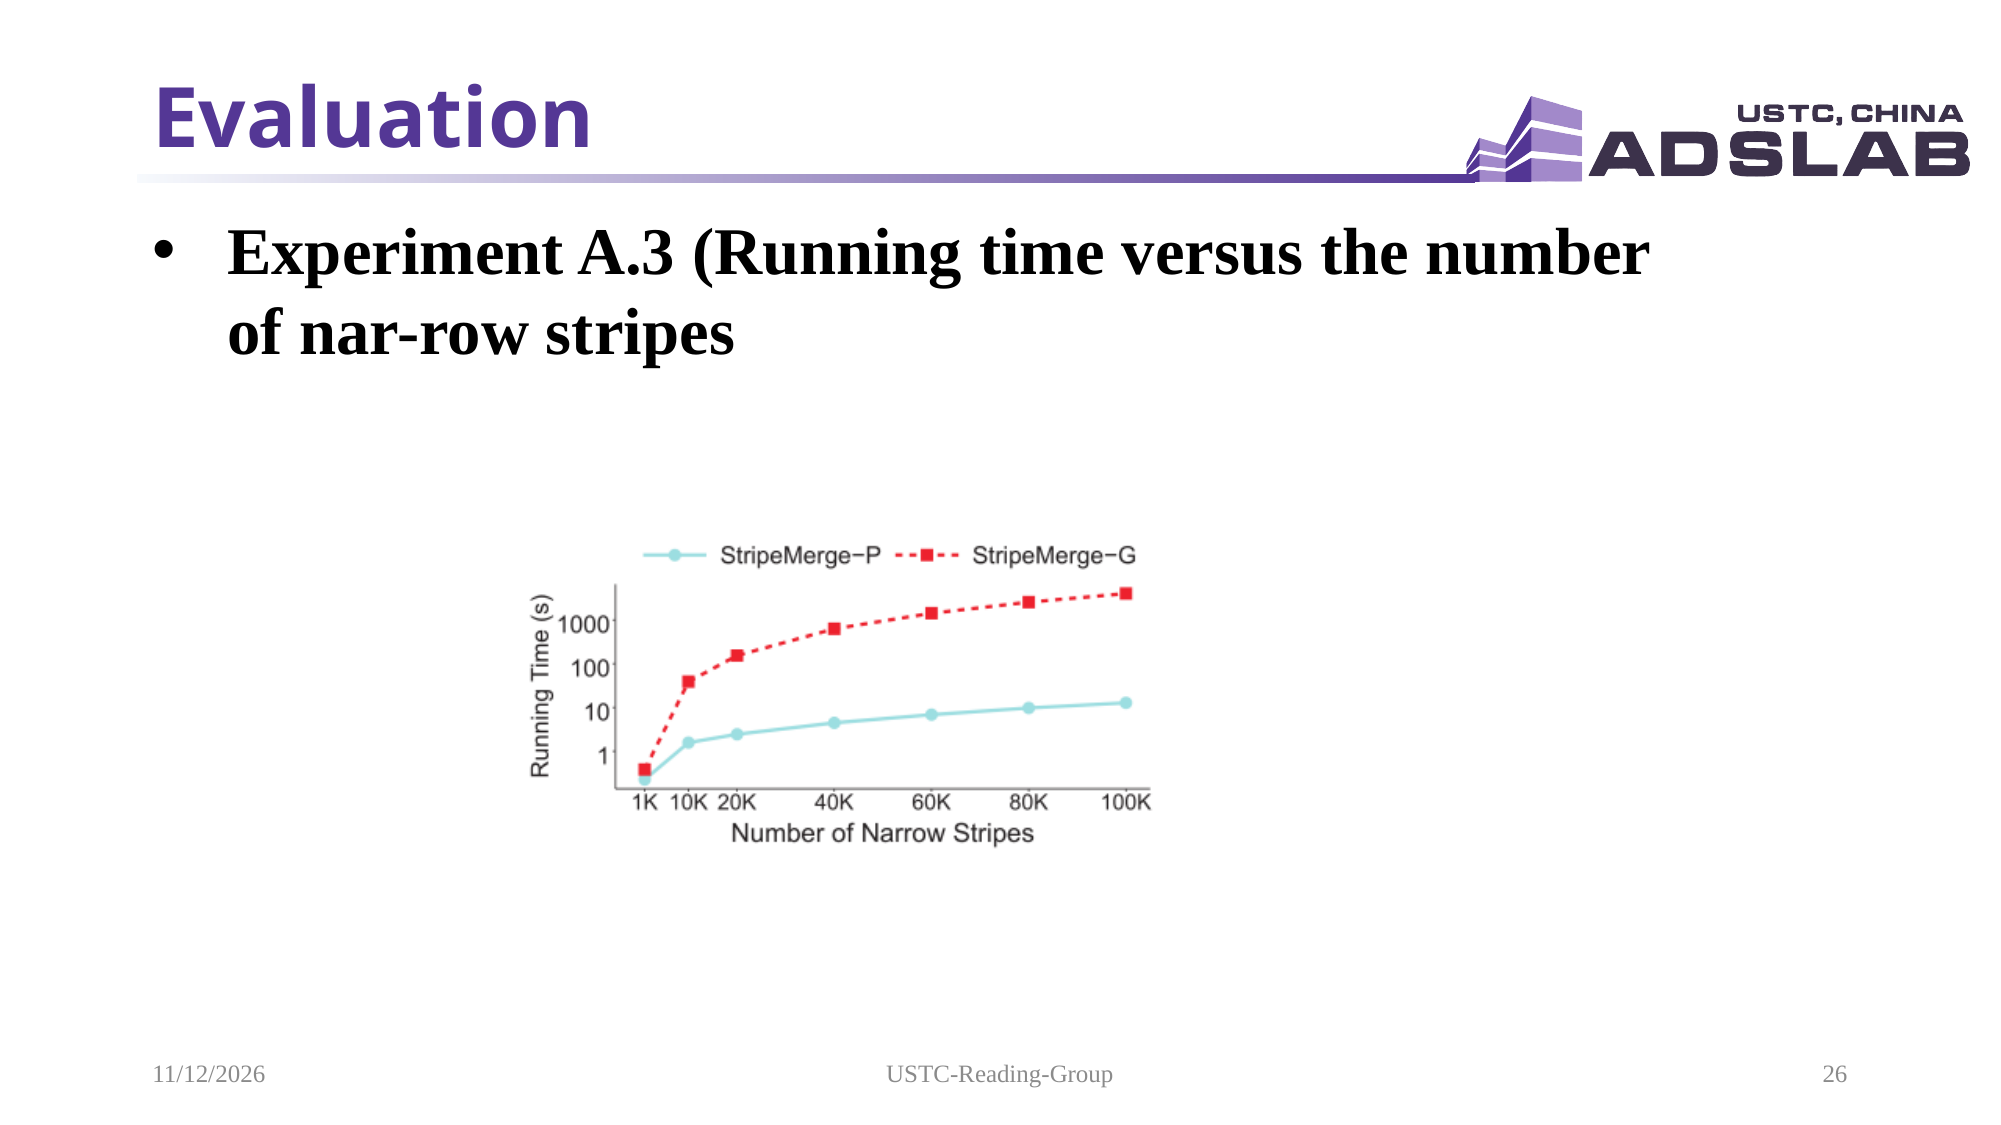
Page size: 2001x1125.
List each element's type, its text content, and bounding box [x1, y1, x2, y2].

picture [1470, 93, 1976, 183]
picture [444, 504, 1276, 850]
footer USTC-Reading-Group [662, 1042, 1338, 1103]
title Evaluation [137, 63, 1863, 177]
text_box Experiment A.3 (Running time versus the number of nar-row stripes [137, 200, 1728, 446]
slide_number 26 [1412, 1042, 1863, 1103]
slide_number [137, 1042, 588, 1103]
